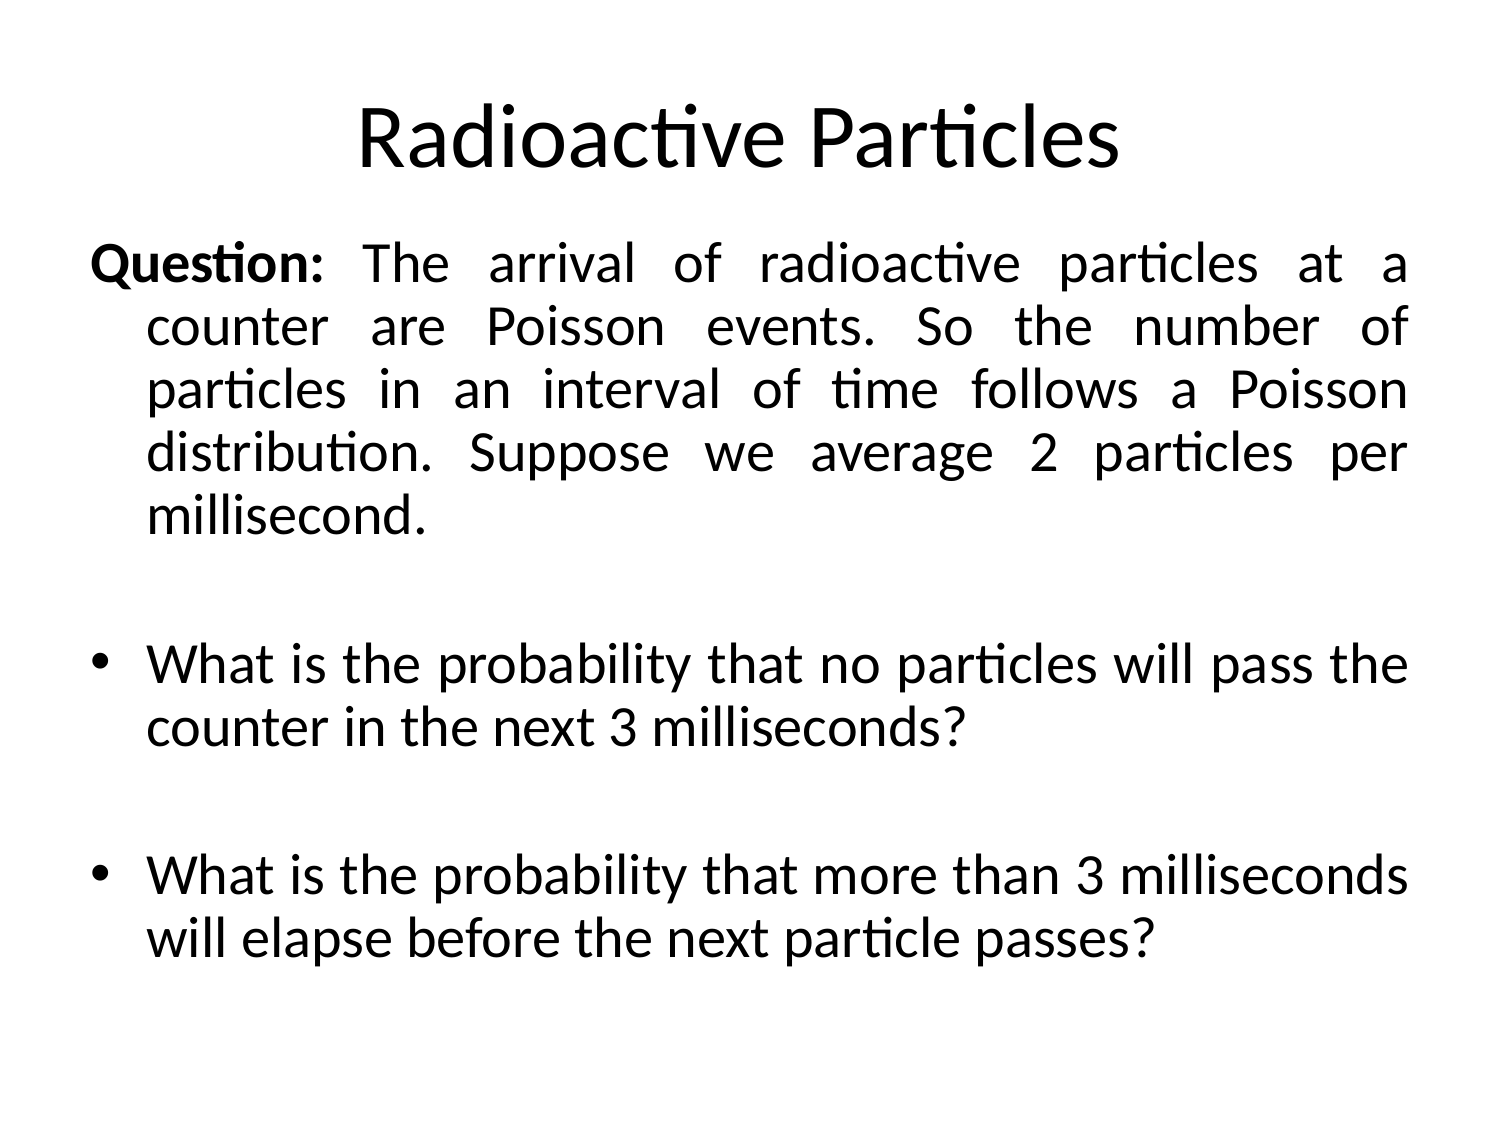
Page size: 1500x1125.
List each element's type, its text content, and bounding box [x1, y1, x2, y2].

list Question: The arrival of radioactive particles at a counter are Poisson events. So the number of particles in an interval of time follows a Poisson distribution. Suppose we average 2 particles per millisecond. What is the probability that no particles will pass the counter in the next 3 milliseconds? What is the probability that more than 3 milliseconds will elapse before the next particle passes? [75, 224, 1425, 1000]
title Radioactive Particles [75, 0, 1425, 224]
